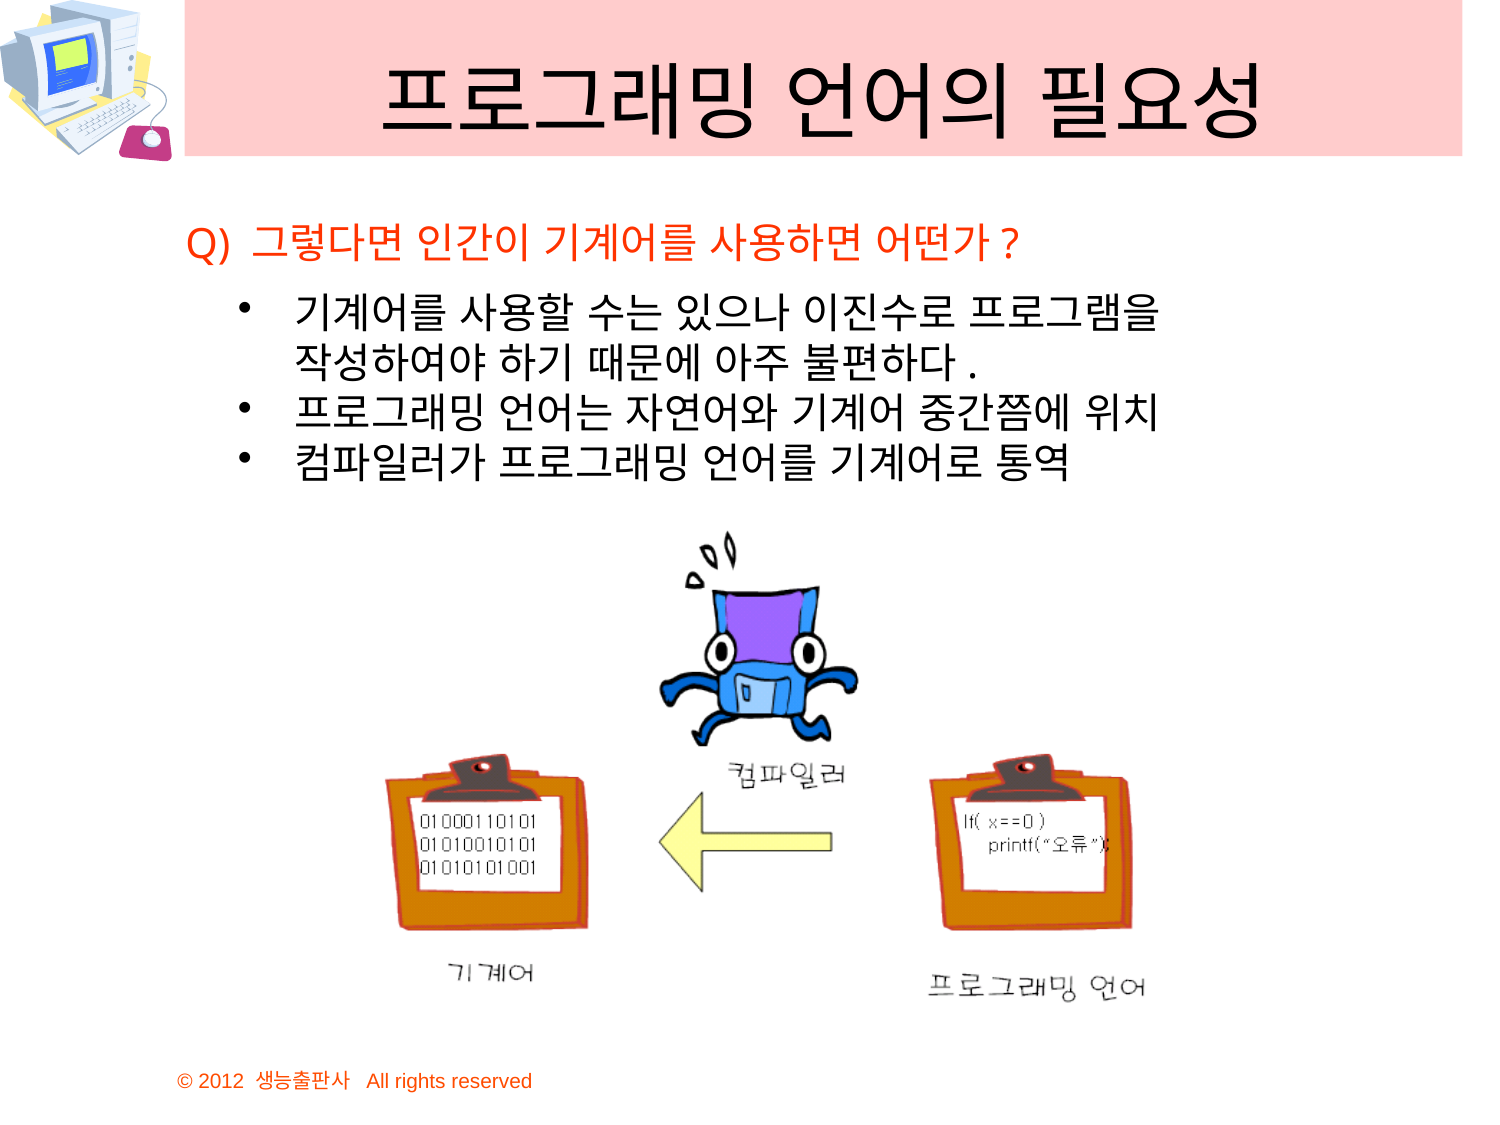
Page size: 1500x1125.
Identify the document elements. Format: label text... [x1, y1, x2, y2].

title 프로그래밍 언어의 필요성 [184, 0, 1463, 157]
text_box Q) 그렇다면 인간이 기계어를 사용하면 어떤가? [170, 209, 1364, 274]
picture [351, 525, 1182, 1039]
text_box 기계어를 사용할 수는 있으나 이진수로 프로그램을 작성하여야 하기 때문에 아주 불편하다. 프로그래밍 언어는 자연어와 기계어 중간쯤에 위치 컴파일러가 프로그래밍 언어를 기계어로 통역 [223, 279, 1331, 495]
